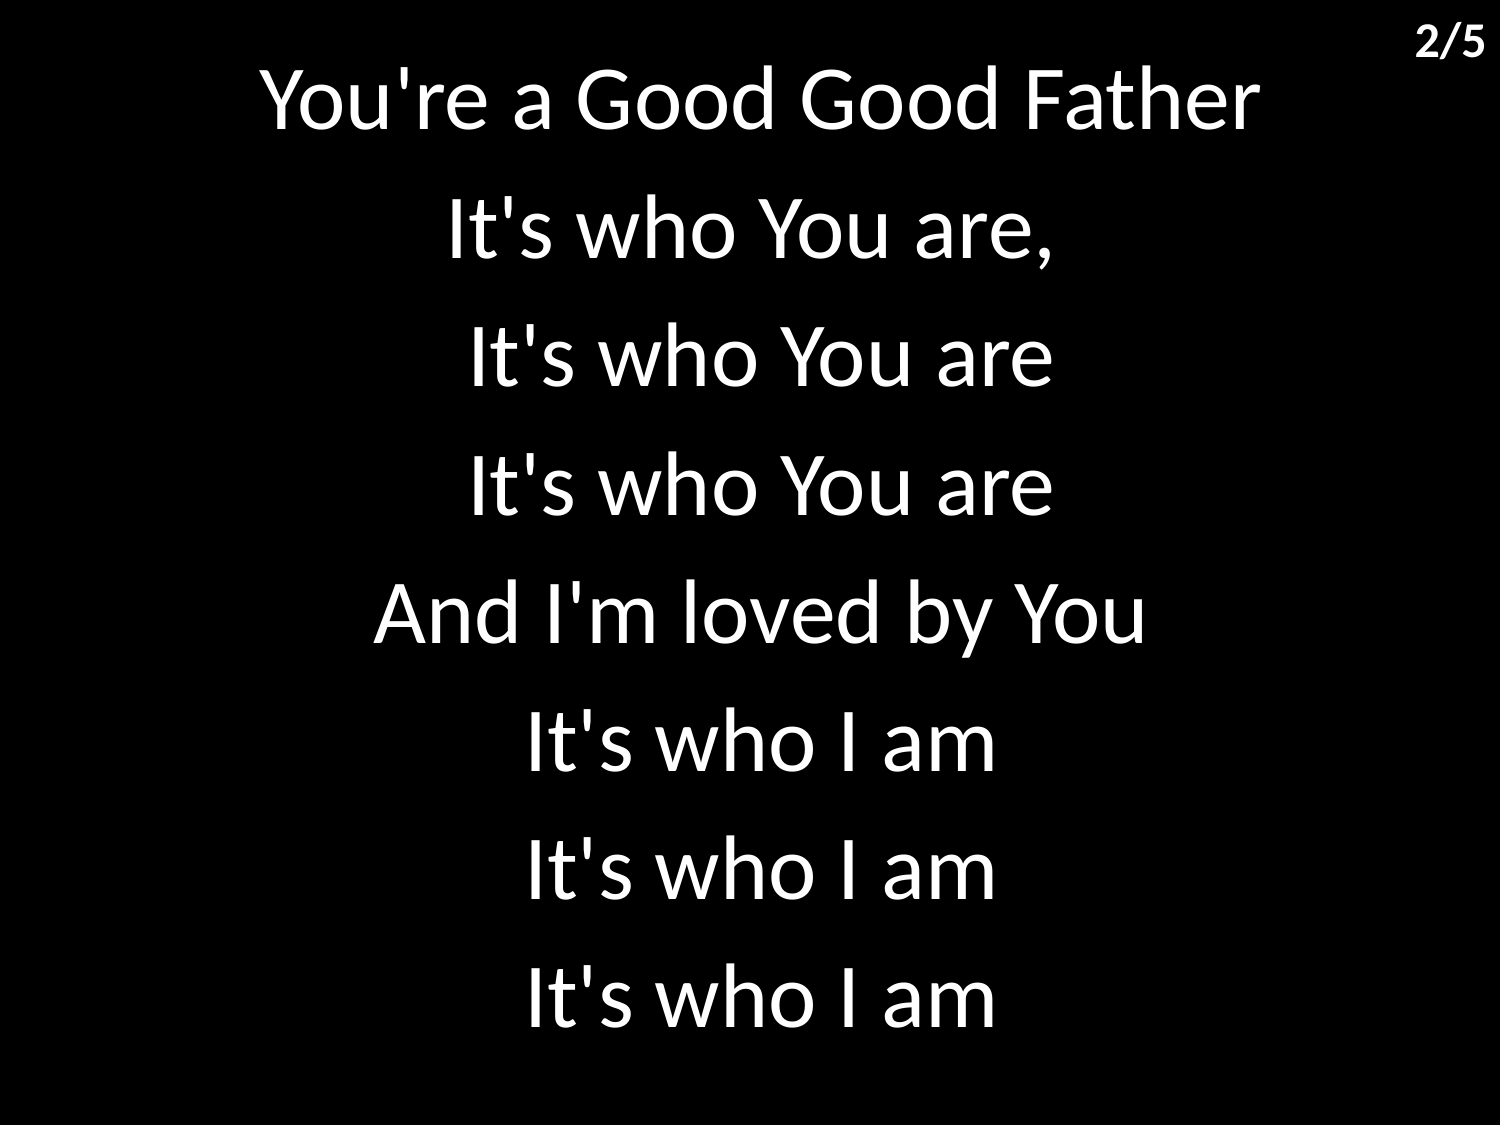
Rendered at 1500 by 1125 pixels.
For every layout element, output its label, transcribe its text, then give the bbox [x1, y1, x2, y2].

text_box 2/5 [1399, 0, 1500, 75]
subtitle You're a Good Good Father It's who You are, It's who You are It's who You are And I'm loved by You It's who I am It's who I am It's who I am [53, 30, 1471, 1094]
